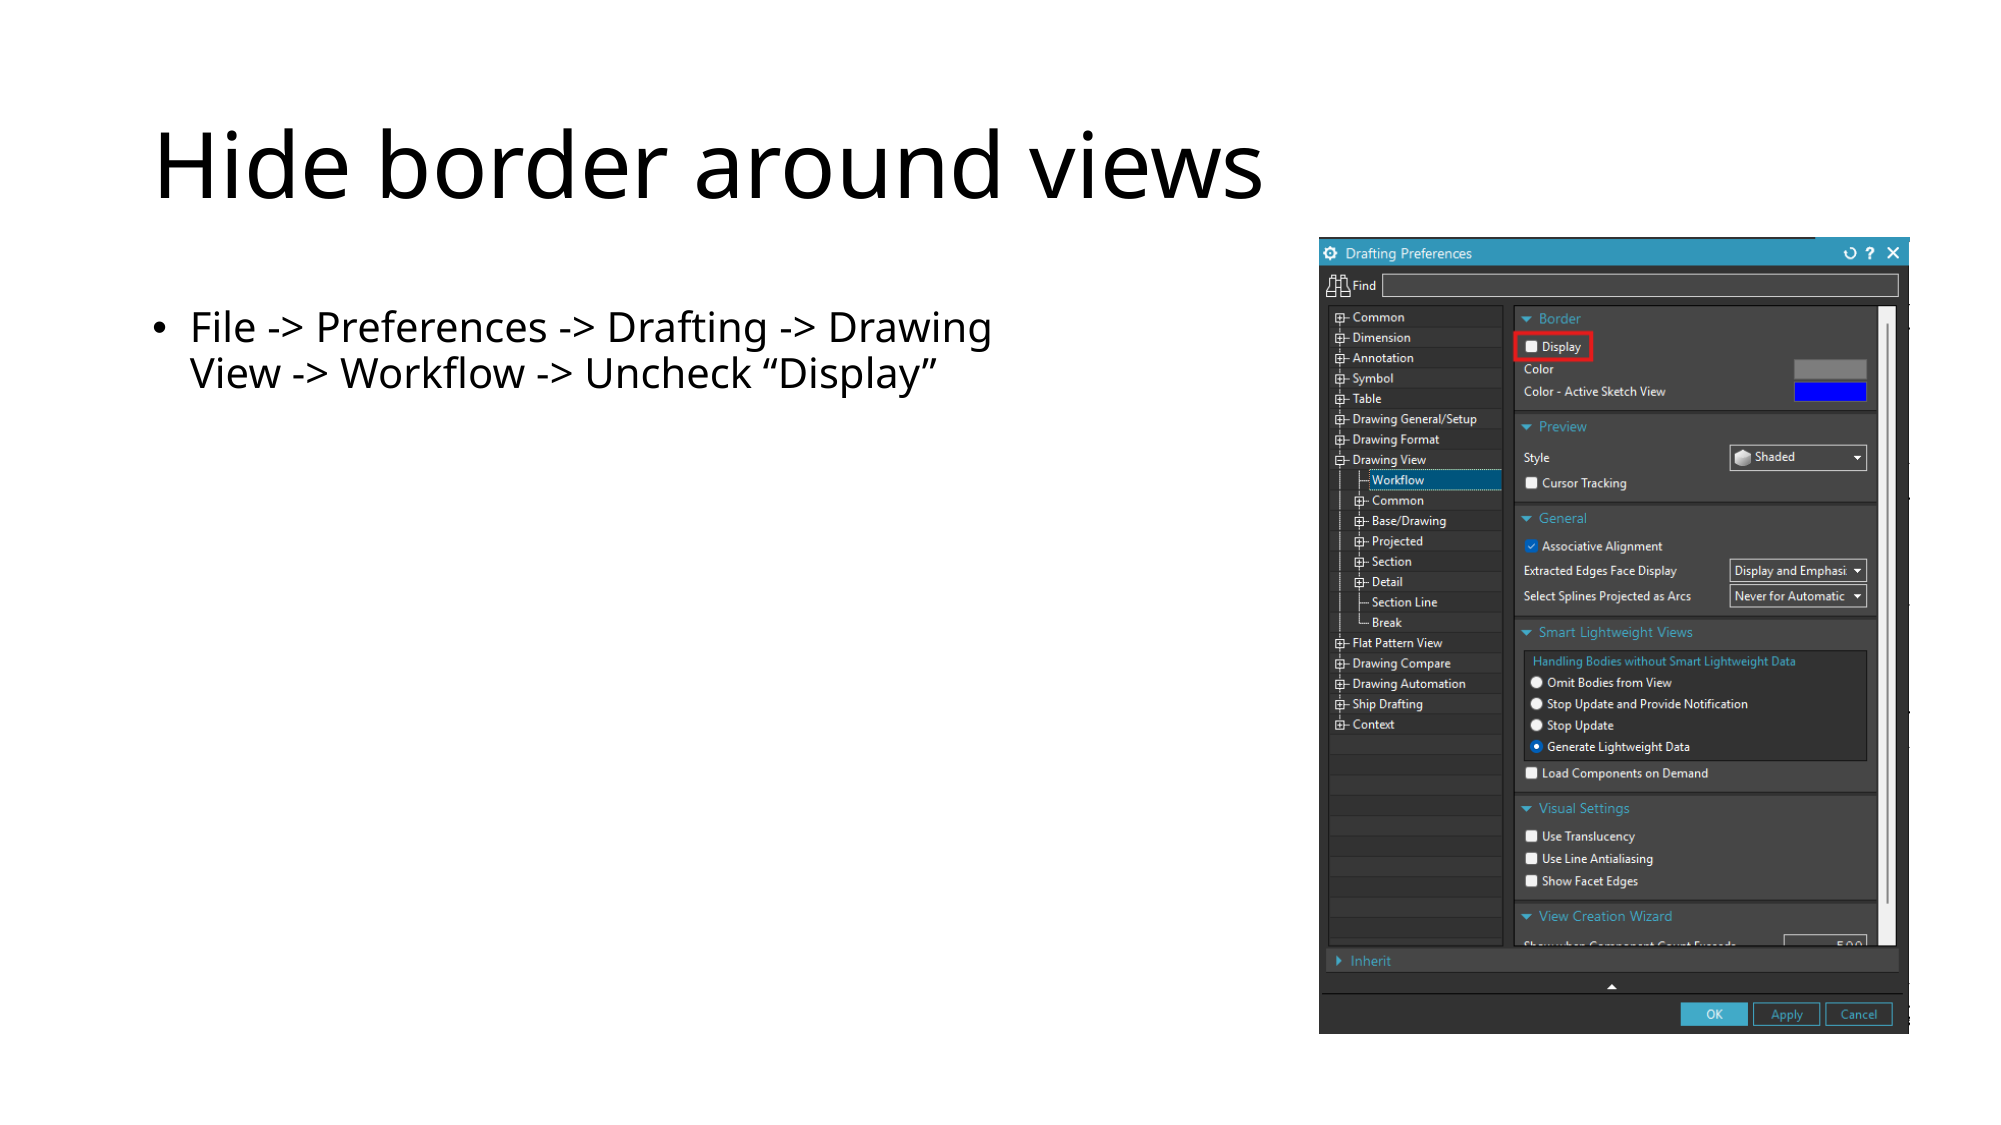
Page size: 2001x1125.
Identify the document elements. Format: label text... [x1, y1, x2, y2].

list File -> Preferences -> Drafting -> Drawing View -> Workflow -> Uncheck “Display” [137, 299, 1039, 1014]
title Hide border around views [137, 59, 1863, 278]
picture [1318, 236, 1910, 1035]
